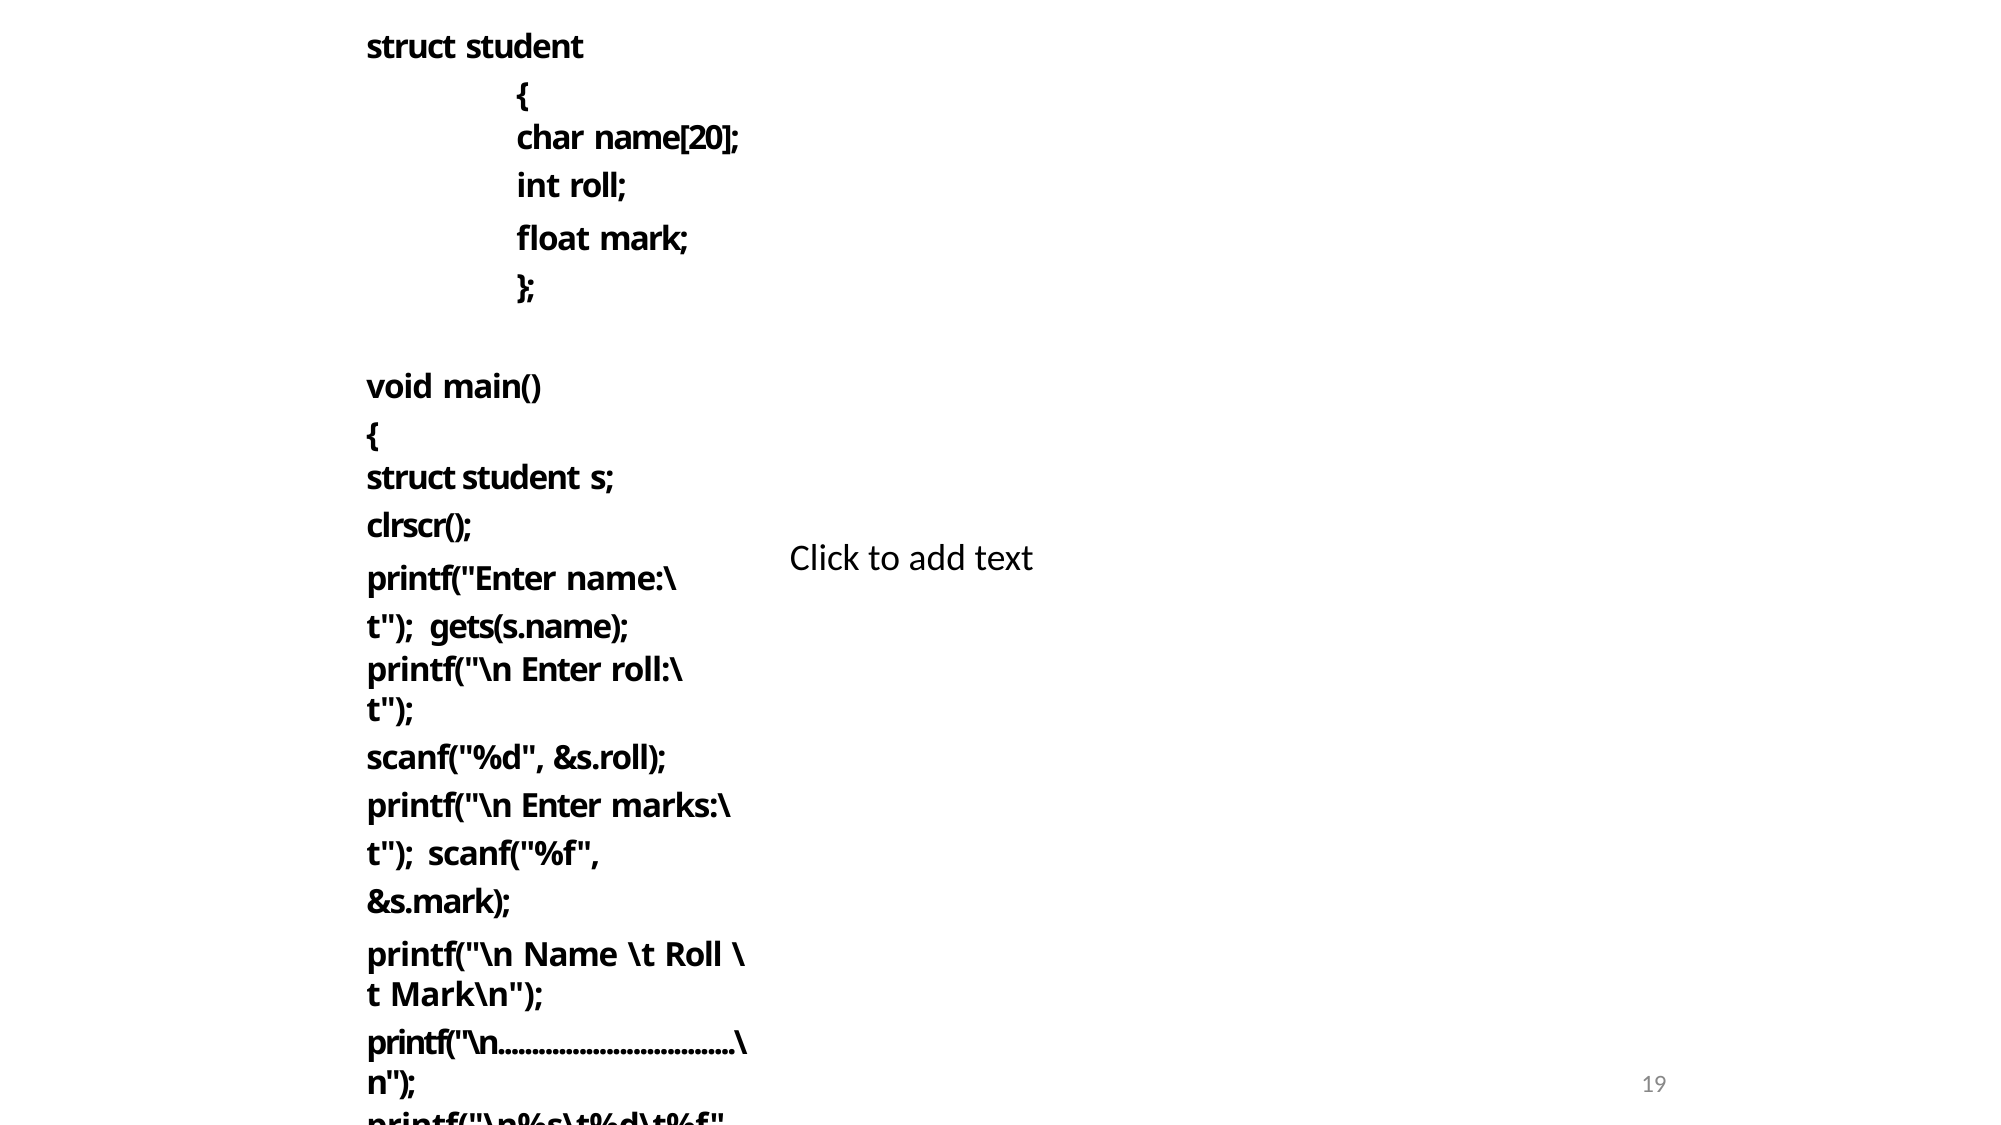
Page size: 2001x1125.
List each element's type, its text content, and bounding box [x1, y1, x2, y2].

text_box struct student { char name[20]; int roll; float mark; }; void main() { struct student s; clrscr(); printf("Enter name:\t"); gets(s.name); printf("\n Enter roll:\t"); scanf("%d", &s.roll); printf("\n Enter marks:\t"); scanf("%f", &s.mark); printf("\n Name \t Roll \t Mark\n"); printf("\n...................................\n"); printf("\n%s\t%d\t%f", s.name, s.roll, s.mark); getch(); } [364, 14, 1014, 1125]
text_box Click to add text [774, 524, 1225, 585]
slide_number 19 [1635, 1071, 1671, 1125]
